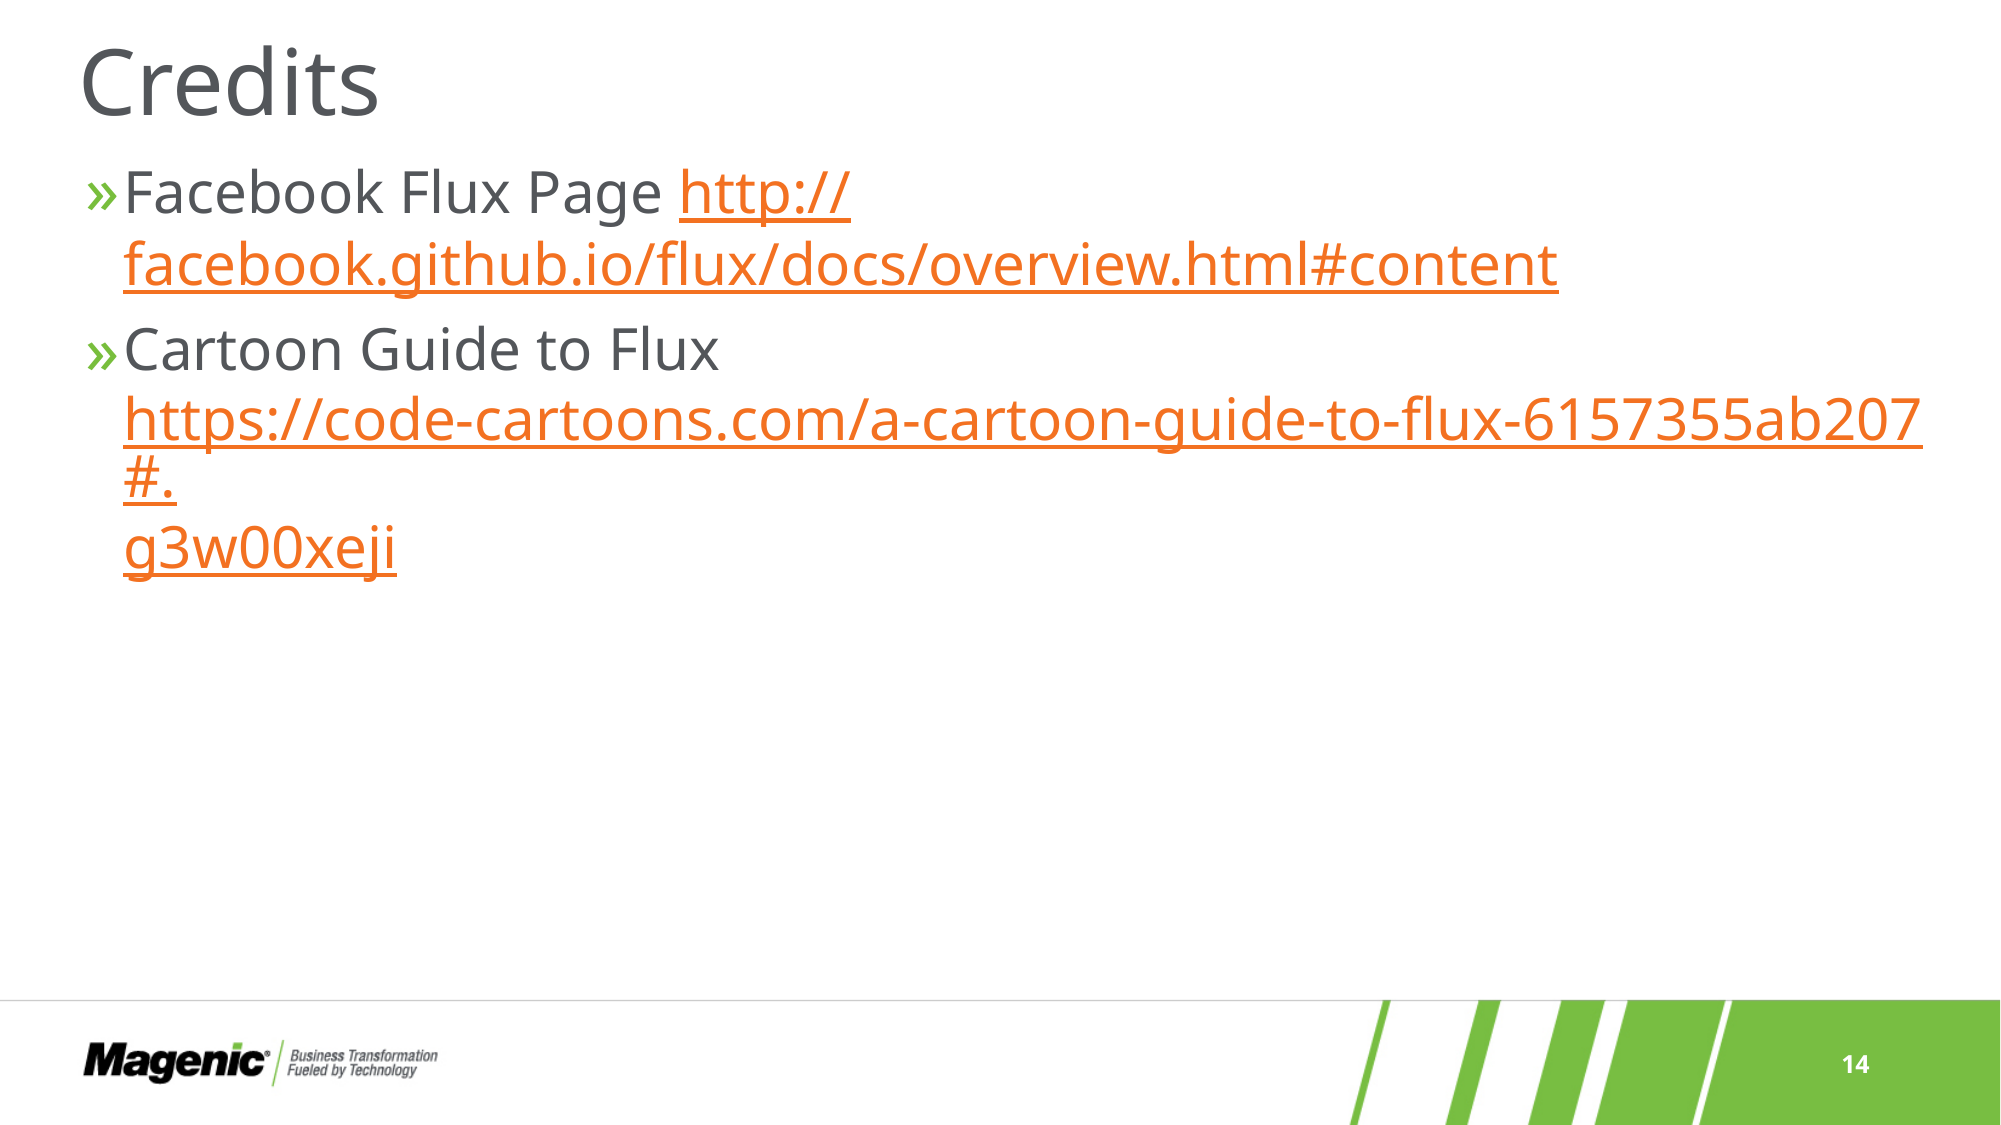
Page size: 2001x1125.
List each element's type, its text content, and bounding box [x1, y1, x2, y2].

picture [0, 0, 2001, 1125]
title Credits [63, 41, 1938, 131]
list Facebook Flux Page http://facebook.github.io/flux/docs/overview.html#content Cartoon Guide to Flux https://code-cartoons.com/a-cartoon-guide-to-flux-6157355ab207#.g3w00xeji [70, 149, 1946, 939]
